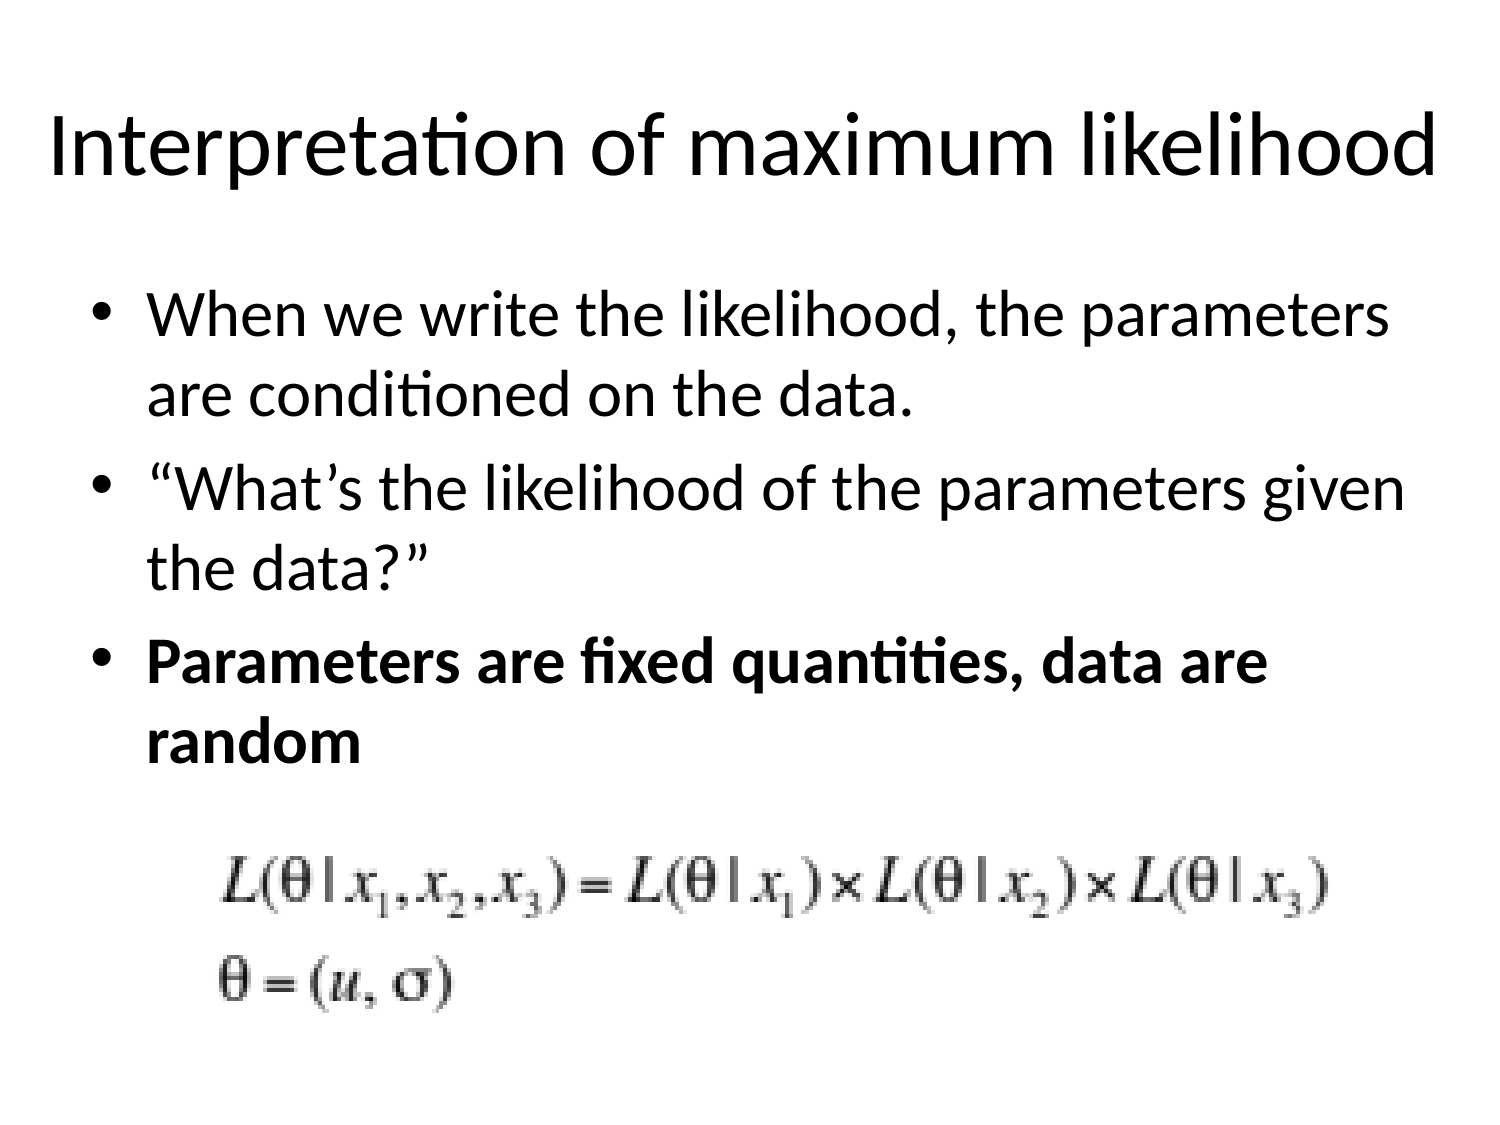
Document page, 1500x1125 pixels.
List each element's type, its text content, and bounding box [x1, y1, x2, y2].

list When we write the likelihood, the parameters are conditioned on the data. “What’s the likelihood of the parameters given the data?” Parameters are fixed quantities, data are random [75, 262, 1425, 1005]
title Interpretation of maximum likelihood [26, 45, 1463, 233]
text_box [212, 840, 1333, 1019]
